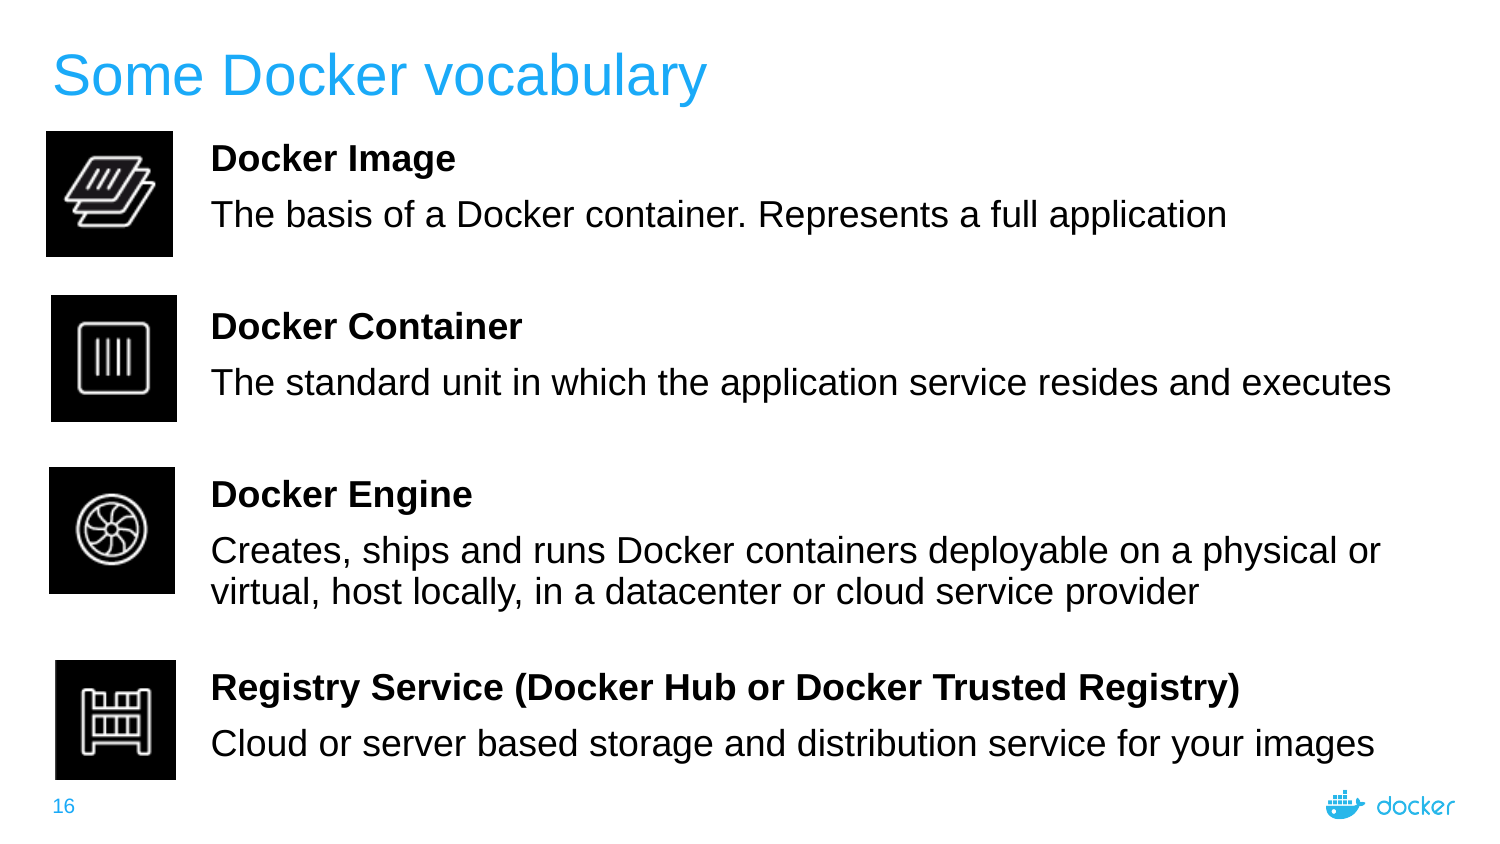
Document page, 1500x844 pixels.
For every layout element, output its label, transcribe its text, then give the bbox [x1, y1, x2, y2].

picture [55, 660, 176, 781]
picture [51, 295, 177, 422]
title Some Docker vocabulary [37, 37, 1463, 116]
slide_number 16 [37, 782, 195, 828]
list Docker Image The basis of a Docker container. Represents a full application Docker Container The standard unit in which the application service resides and executes Docker Engine Creates, ships and runs Docker containers deployable on a physical or virtual, host locally, in a datacenter or cloud service provider Registry Service (Docker Hub or Docker Trusted Registry) Cloud or server based storage and distribution service for your images [195, 131, 1463, 828]
picture [46, 131, 173, 257]
picture [49, 467, 175, 594]
